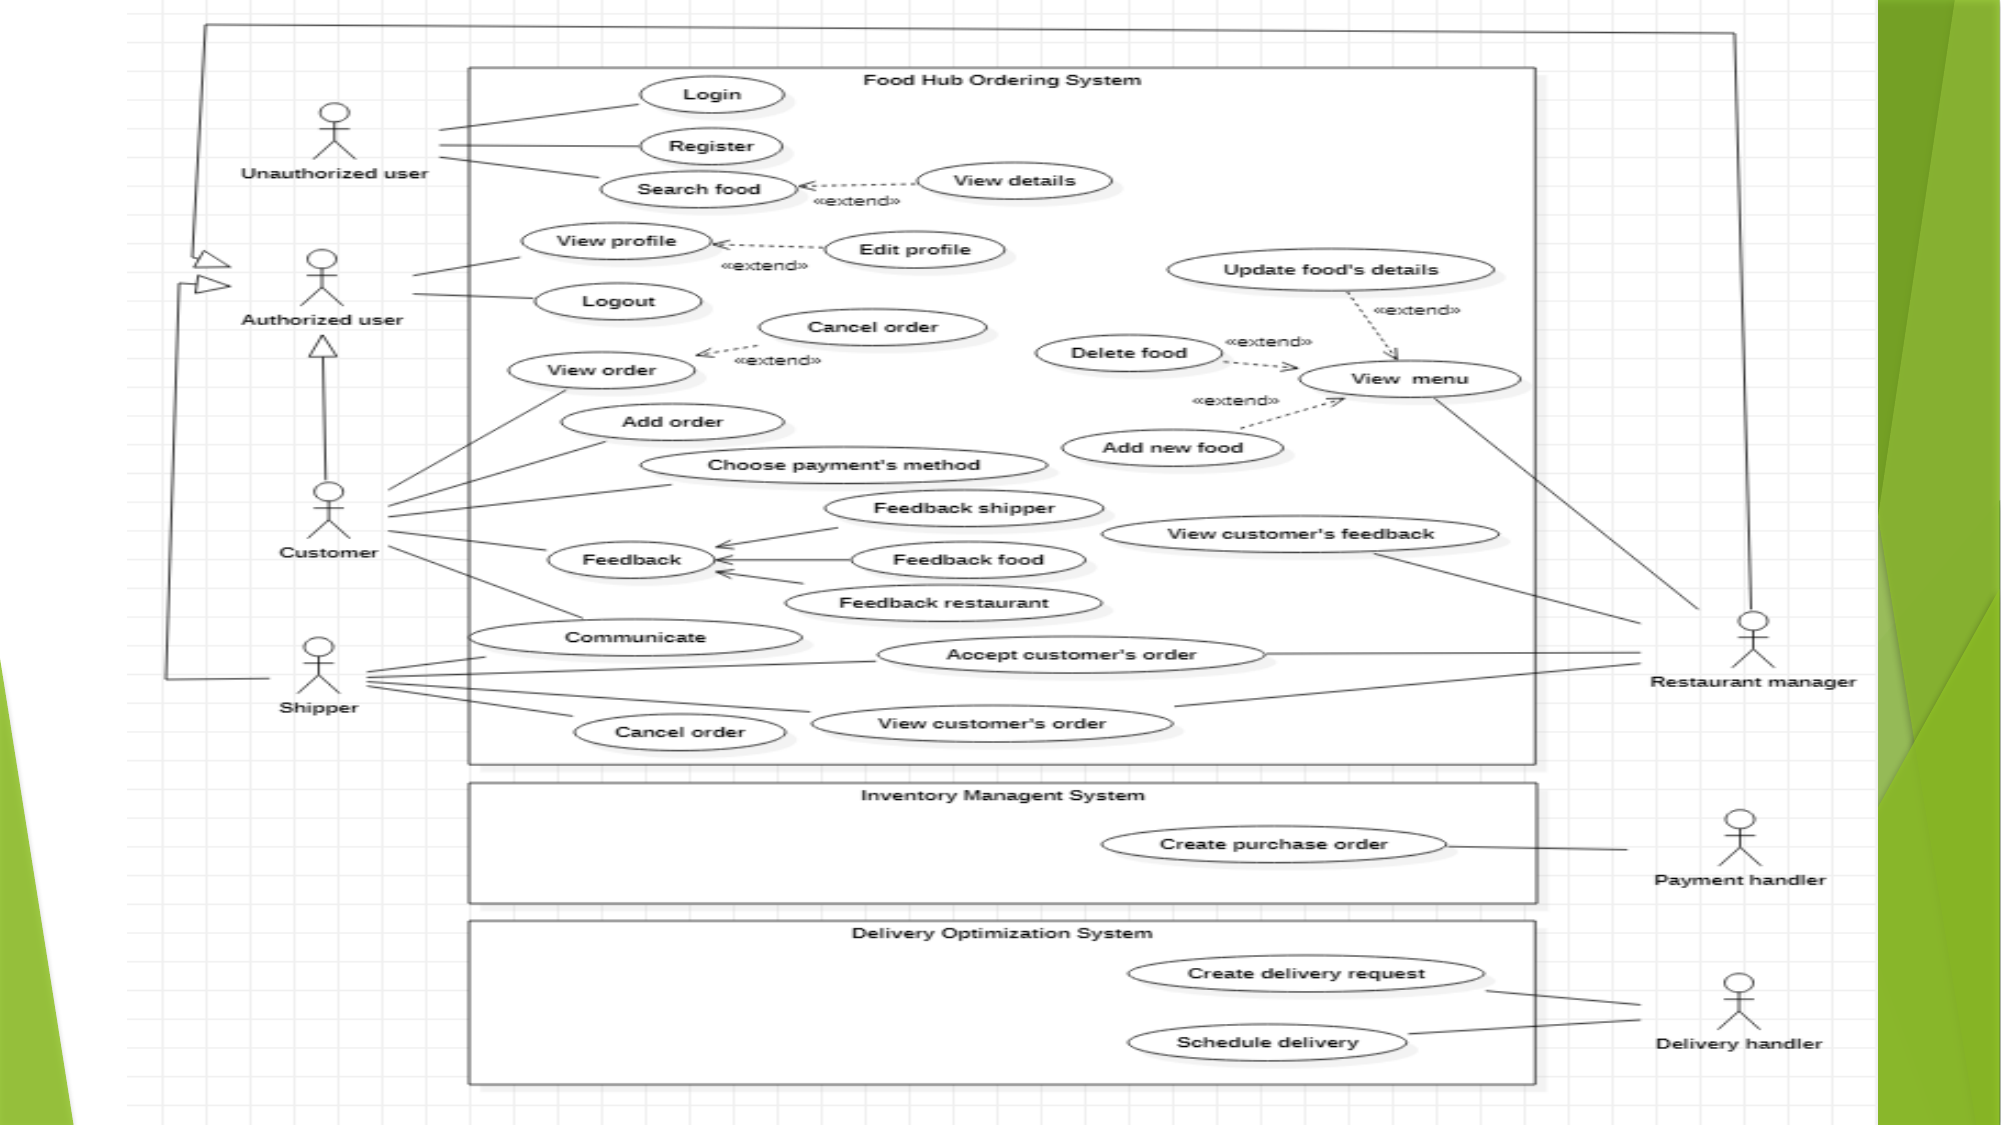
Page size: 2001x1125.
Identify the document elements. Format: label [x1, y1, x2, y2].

picture [126, 0, 1878, 1125]
